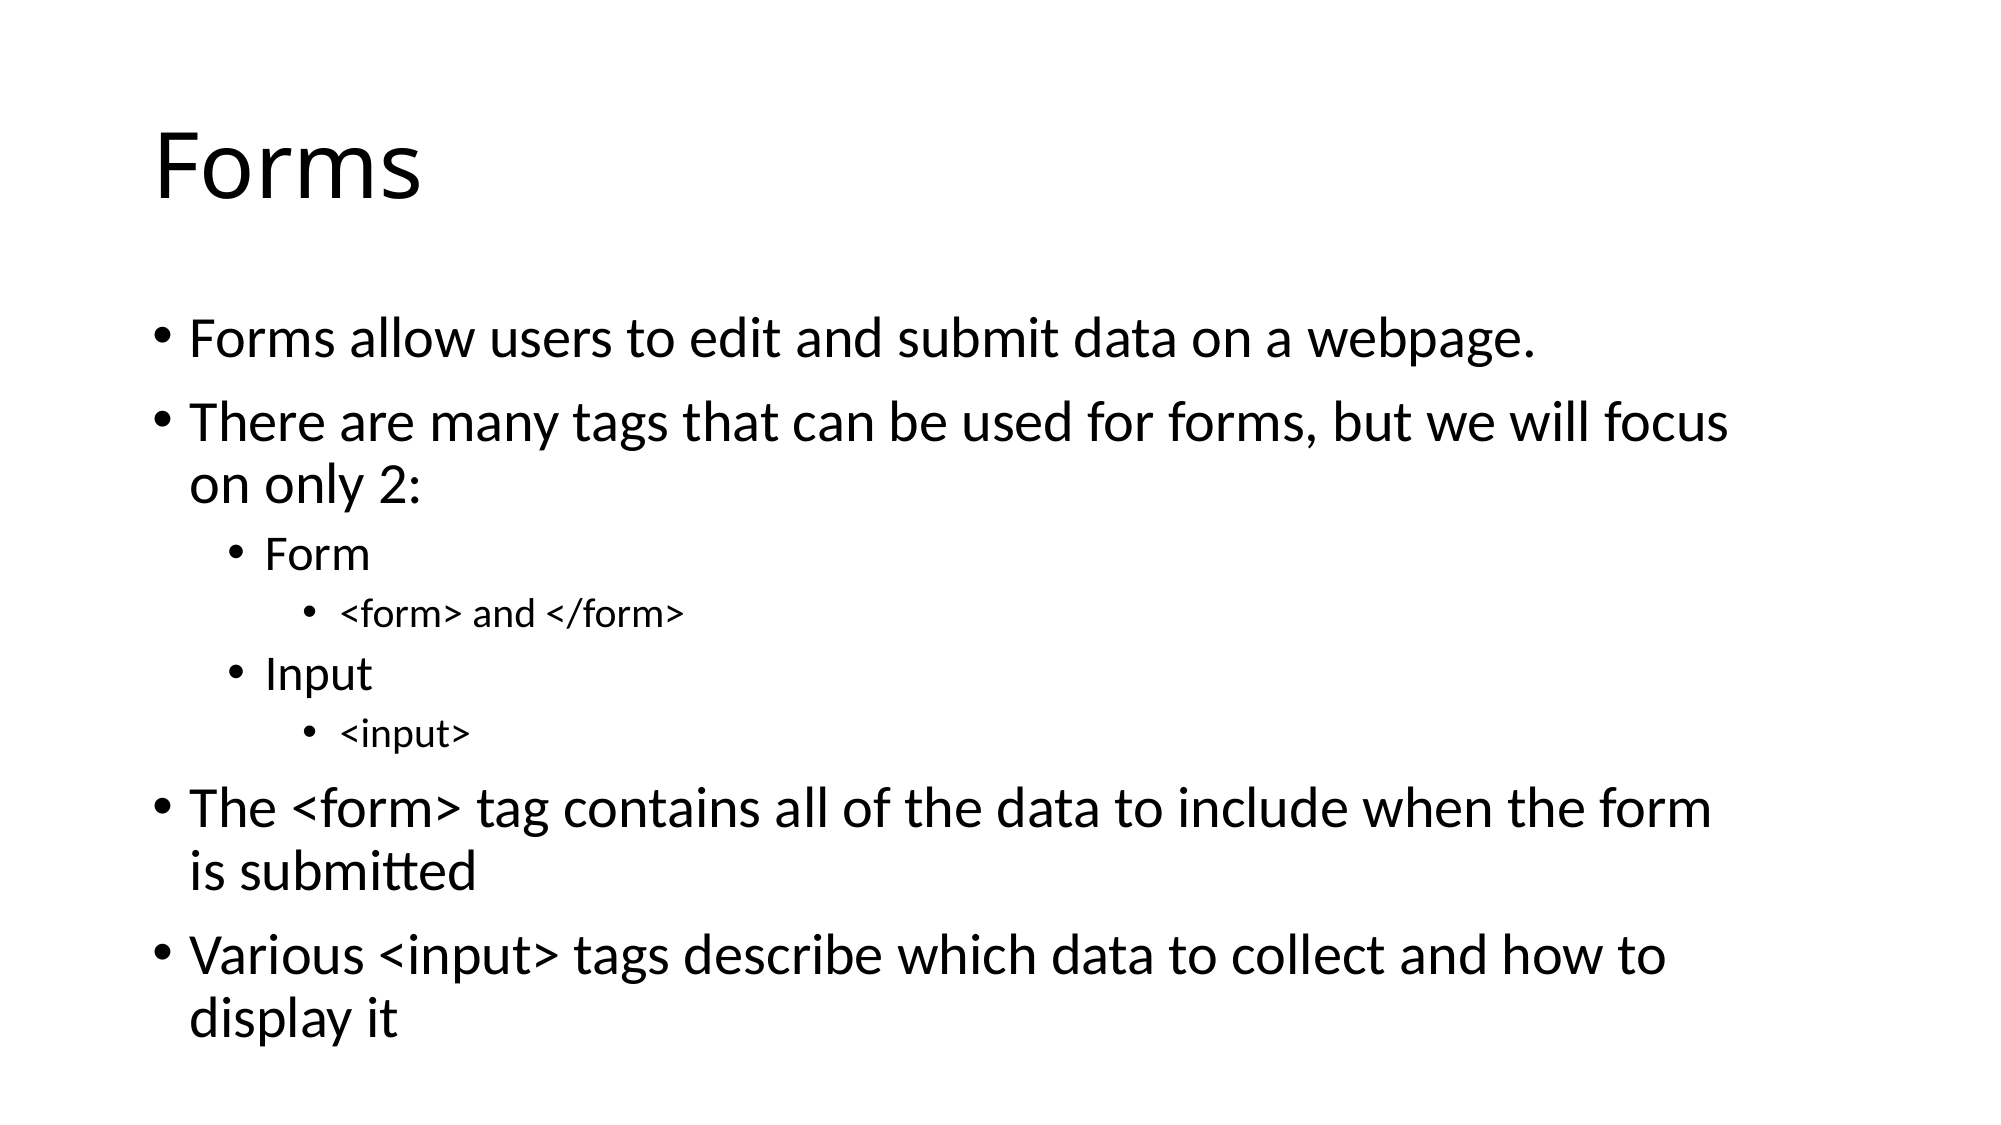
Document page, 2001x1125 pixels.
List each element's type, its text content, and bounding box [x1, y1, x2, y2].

title Forms [137, 59, 1863, 278]
text_box [1171, 86, 1983, 893]
list Forms allow users to edit and submit data on a webpage. There are many tags that can be used for forms, but we will focus on only 2: Form <form> and </form> Input <input> The <form> tag contains all of the data to include when the form is submitted Various <input> tags describe which data to collect and how to display it [137, 299, 1765, 1105]
